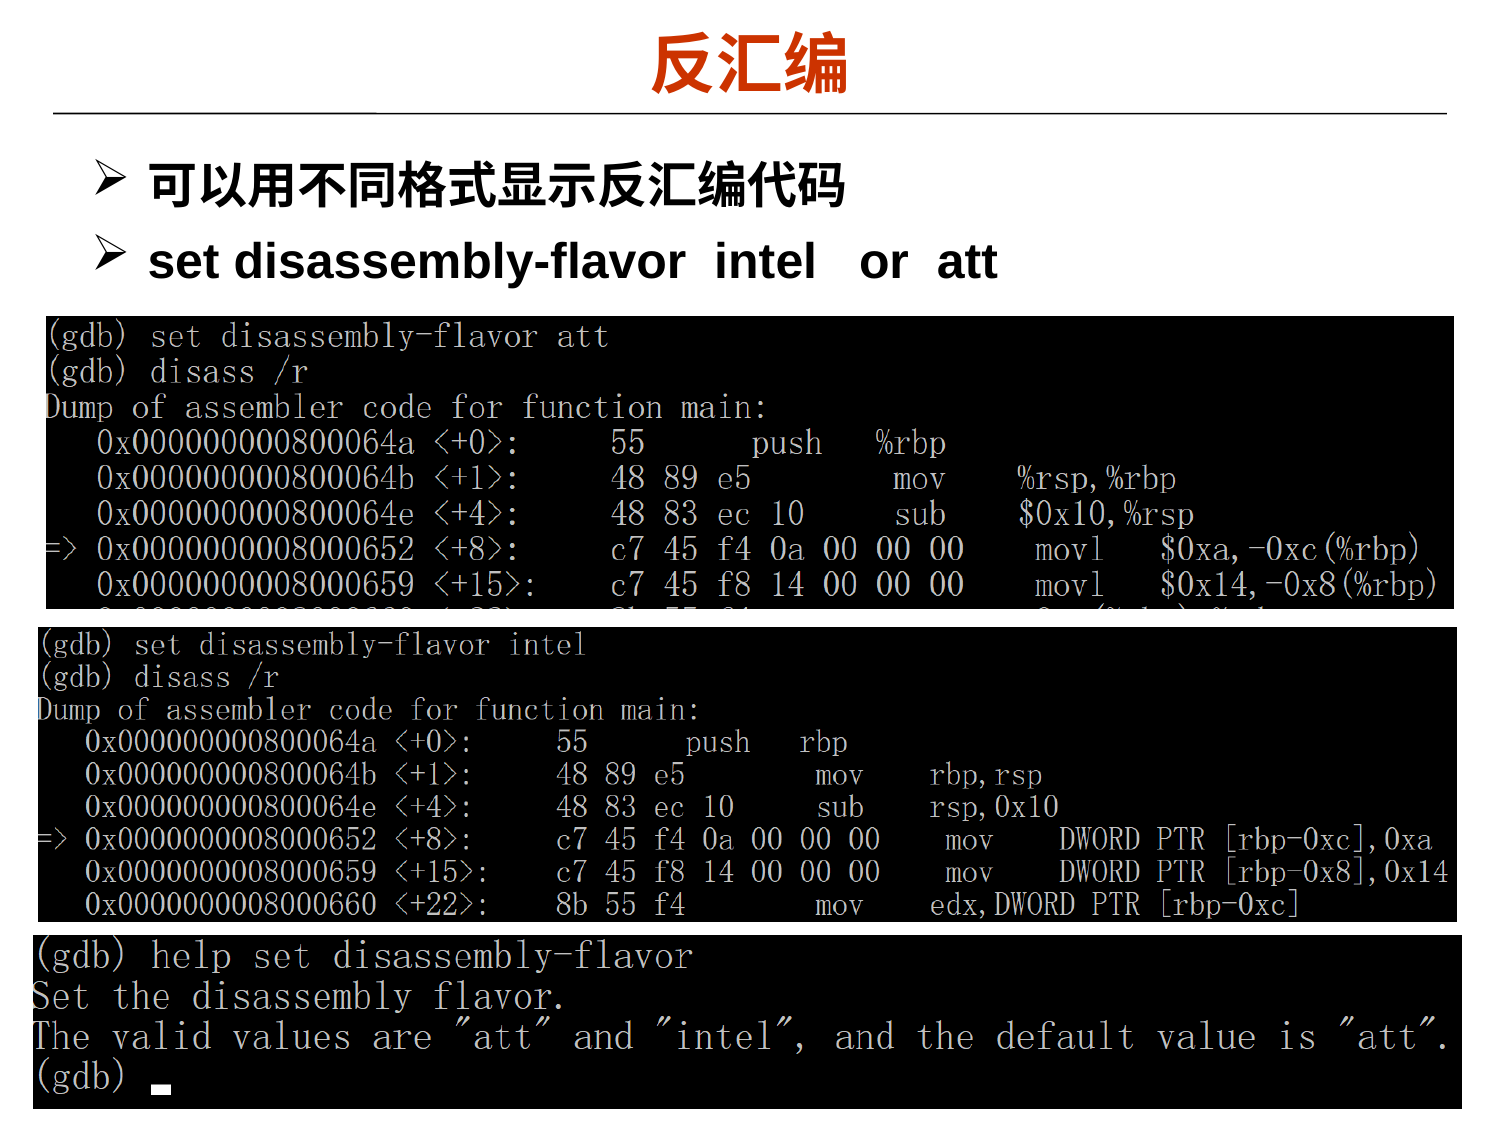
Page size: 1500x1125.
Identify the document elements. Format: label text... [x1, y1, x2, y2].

list 可以用不同格式显示反汇编代码 set disassembly-flavor intel or att [76, 130, 1304, 297]
text_box 反汇编 [74, 16, 1425, 109]
picture [46, 316, 1454, 609]
picture [38, 627, 1457, 922]
picture [33, 935, 1462, 1110]
